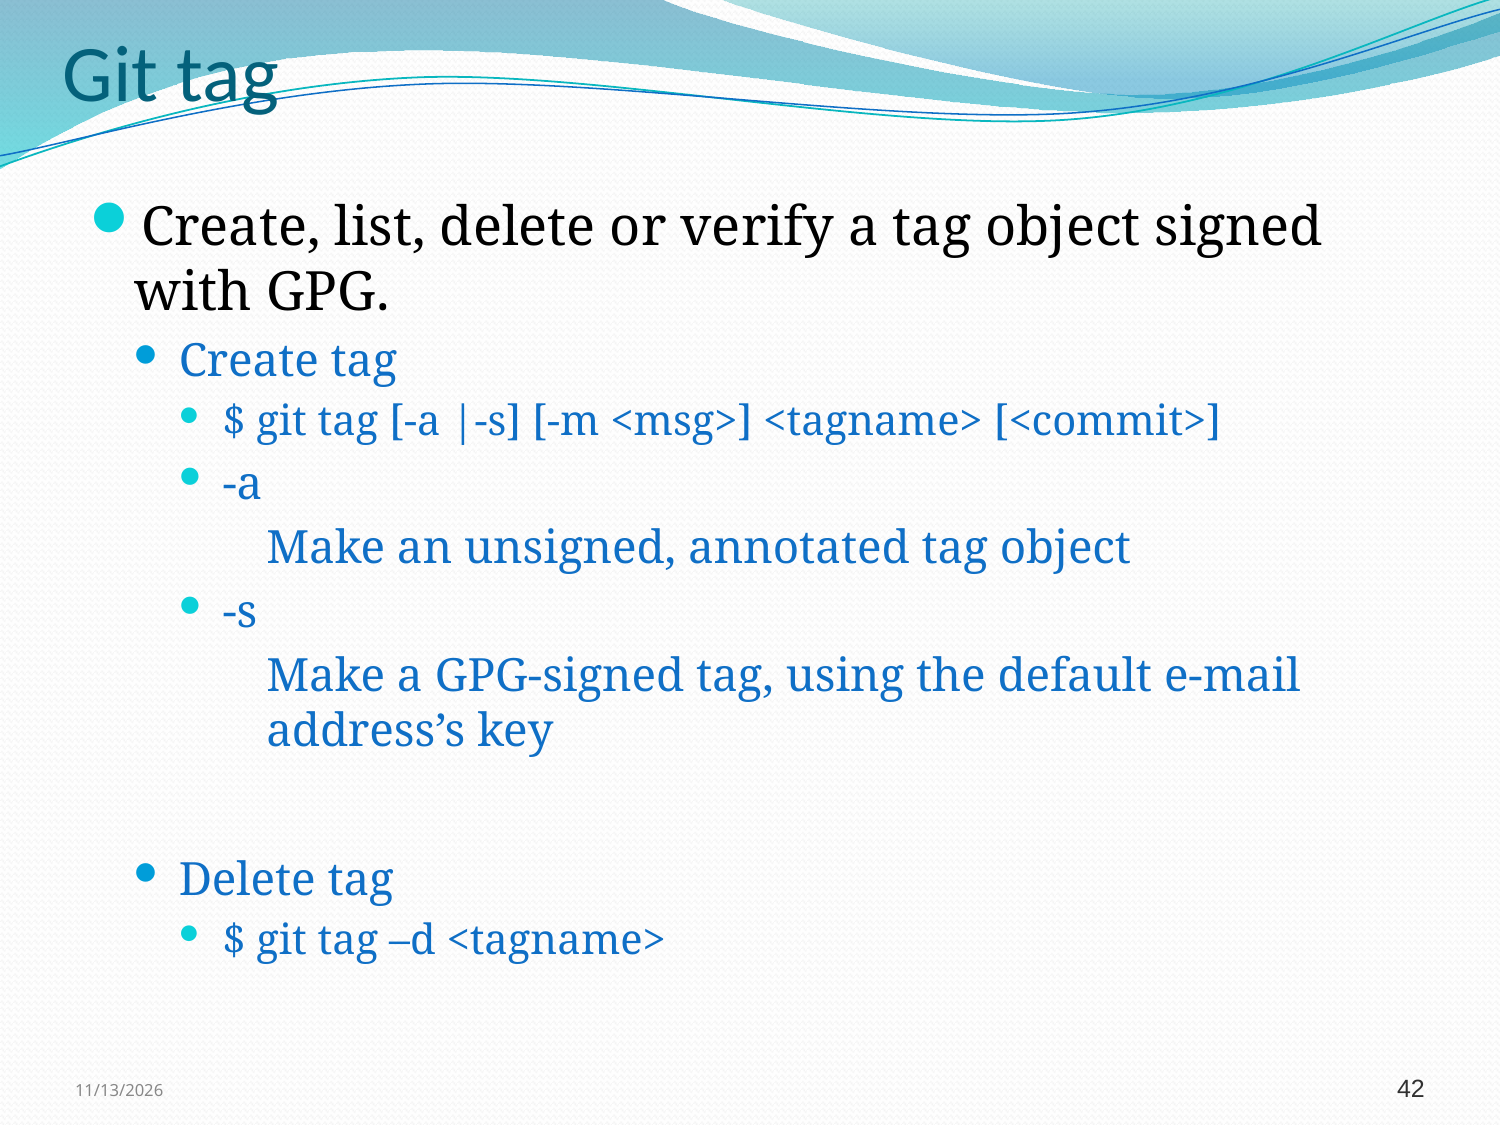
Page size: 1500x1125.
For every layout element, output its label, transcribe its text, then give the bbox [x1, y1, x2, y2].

title Git tag [62, 12, 1473, 118]
slide_number 42 [1299, 1042, 1425, 1103]
list Create, list, delete or verify a tag object signed with GPG. Create tag $ git tag [-a |-s] [-m <msg>] <tagname> [<commit>] -a Make an unsigned, annotated tag object -s Make a GPG-signed tag, using the default e-mail address’s key Delete tag $ git tag –d <tagname> [75, 184, 1425, 1038]
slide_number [75, 1042, 425, 1103]
